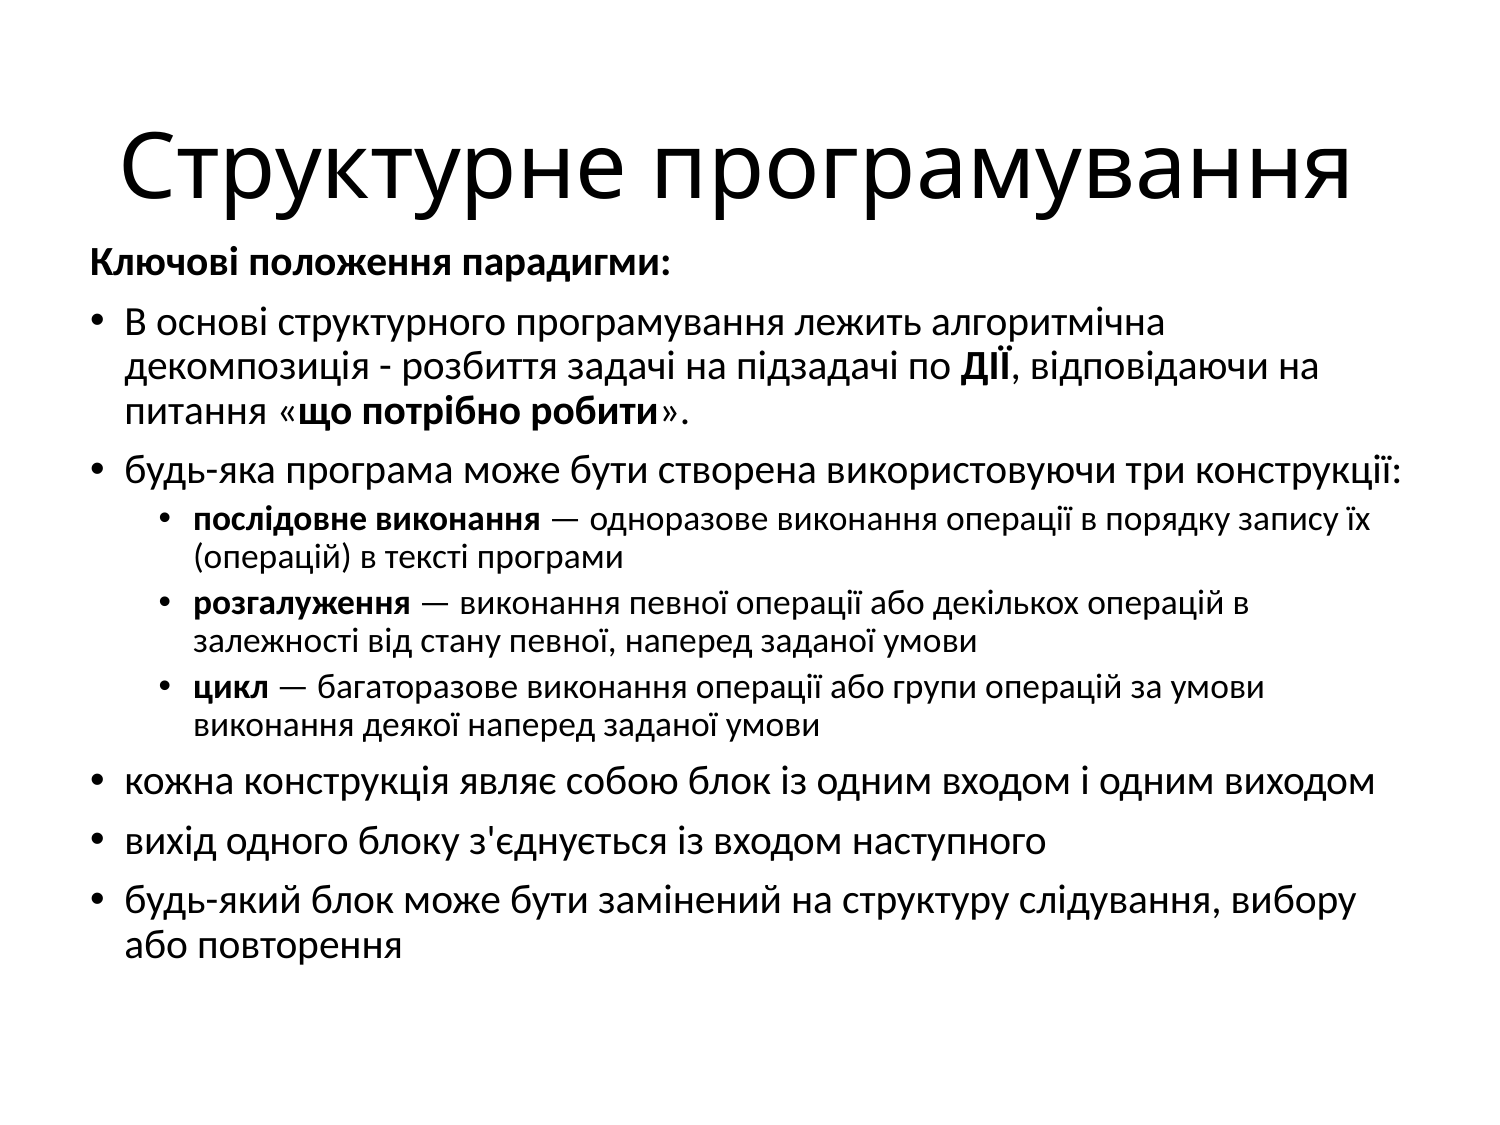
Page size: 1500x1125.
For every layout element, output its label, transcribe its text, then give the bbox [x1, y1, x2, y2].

title Структурне програмування [103, 59, 1397, 232]
list Ключові положення парадигми: В основі структурного програмування лежить алгоритмічна декомпозиція - розбиття задачі на підзадачі по ДІЇ, відповідаючи на питання «що потрібно робити». будь-яка програма може бути створена використовуючи три конструкції: послідовне виконання — одноразове виконання операції в порядку запису їх (операцій) в тексті програми розгалуження — виконання певної операції або декількох операцій в залежності від стану певної, наперед заданої умови цикл — багаторазове виконання операції або групи операцій за умови виконання деякої наперед заданої умови кожна конструкція являє собою блок із одним входом і одним виходом вихід одного блоку з'єднується із входом наступного будь-який блок може бути замінений на структуру слідування, вибору або повторення [75, 232, 1425, 1047]
